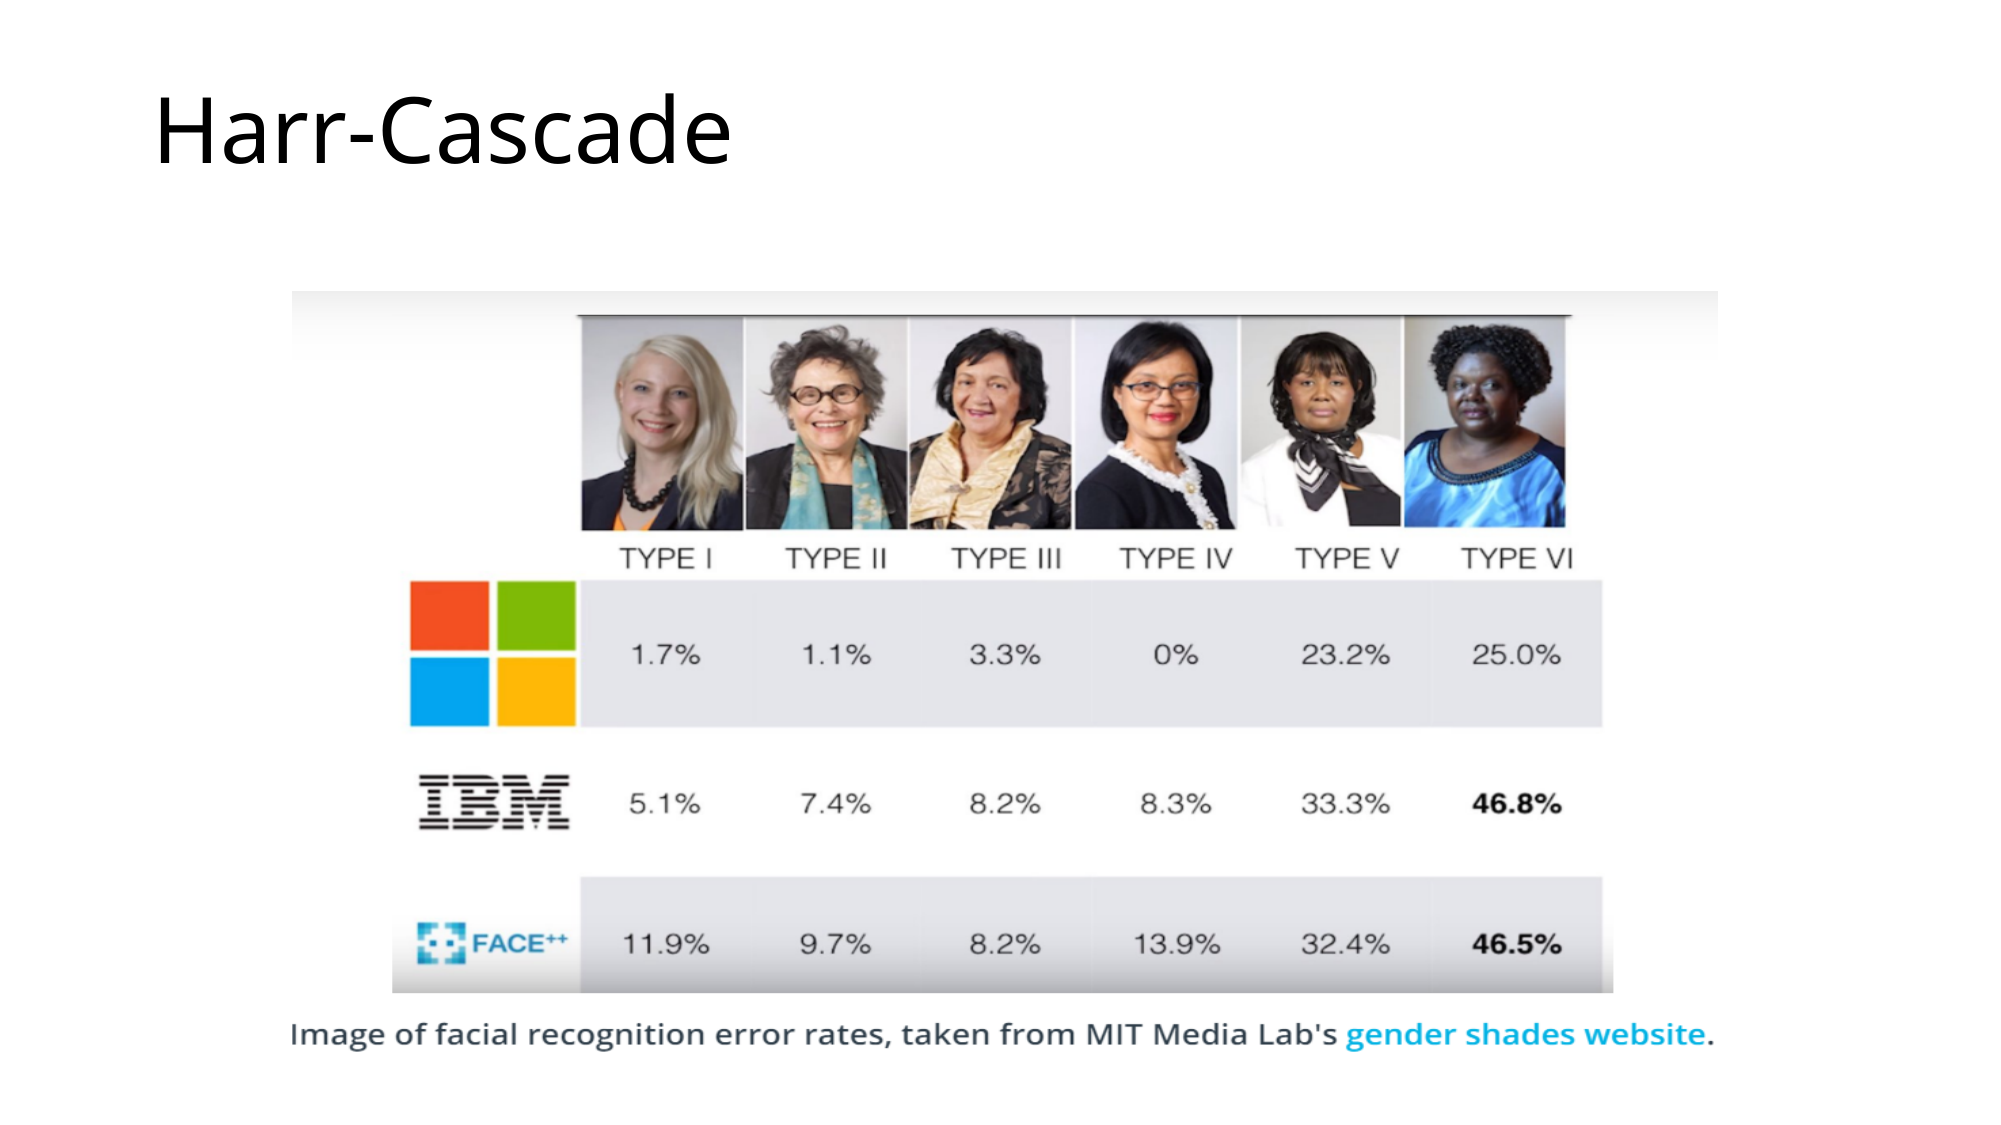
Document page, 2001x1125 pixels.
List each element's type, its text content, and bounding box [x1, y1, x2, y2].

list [292, 291, 1718, 1065]
title Harr-Cascade [137, 59, 1863, 209]
